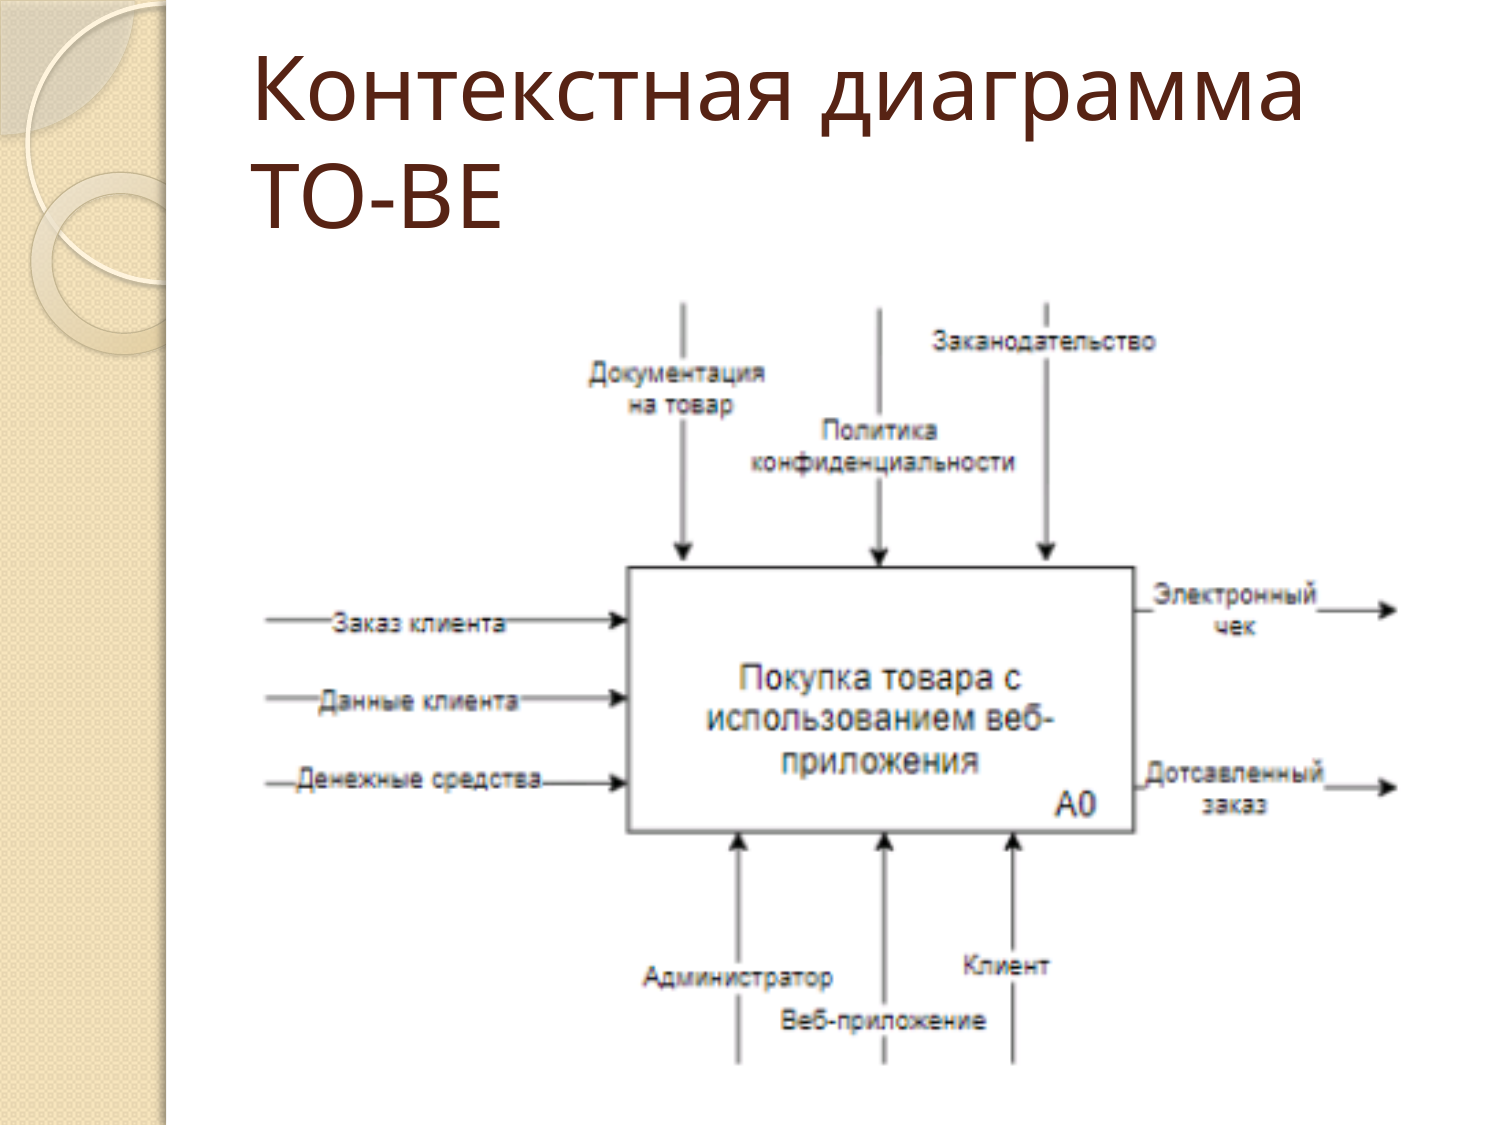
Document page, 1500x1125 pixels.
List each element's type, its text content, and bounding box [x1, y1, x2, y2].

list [170, 290, 1450, 1074]
title Контекстная диаграмма TO-BE [235, 45, 1466, 233]
